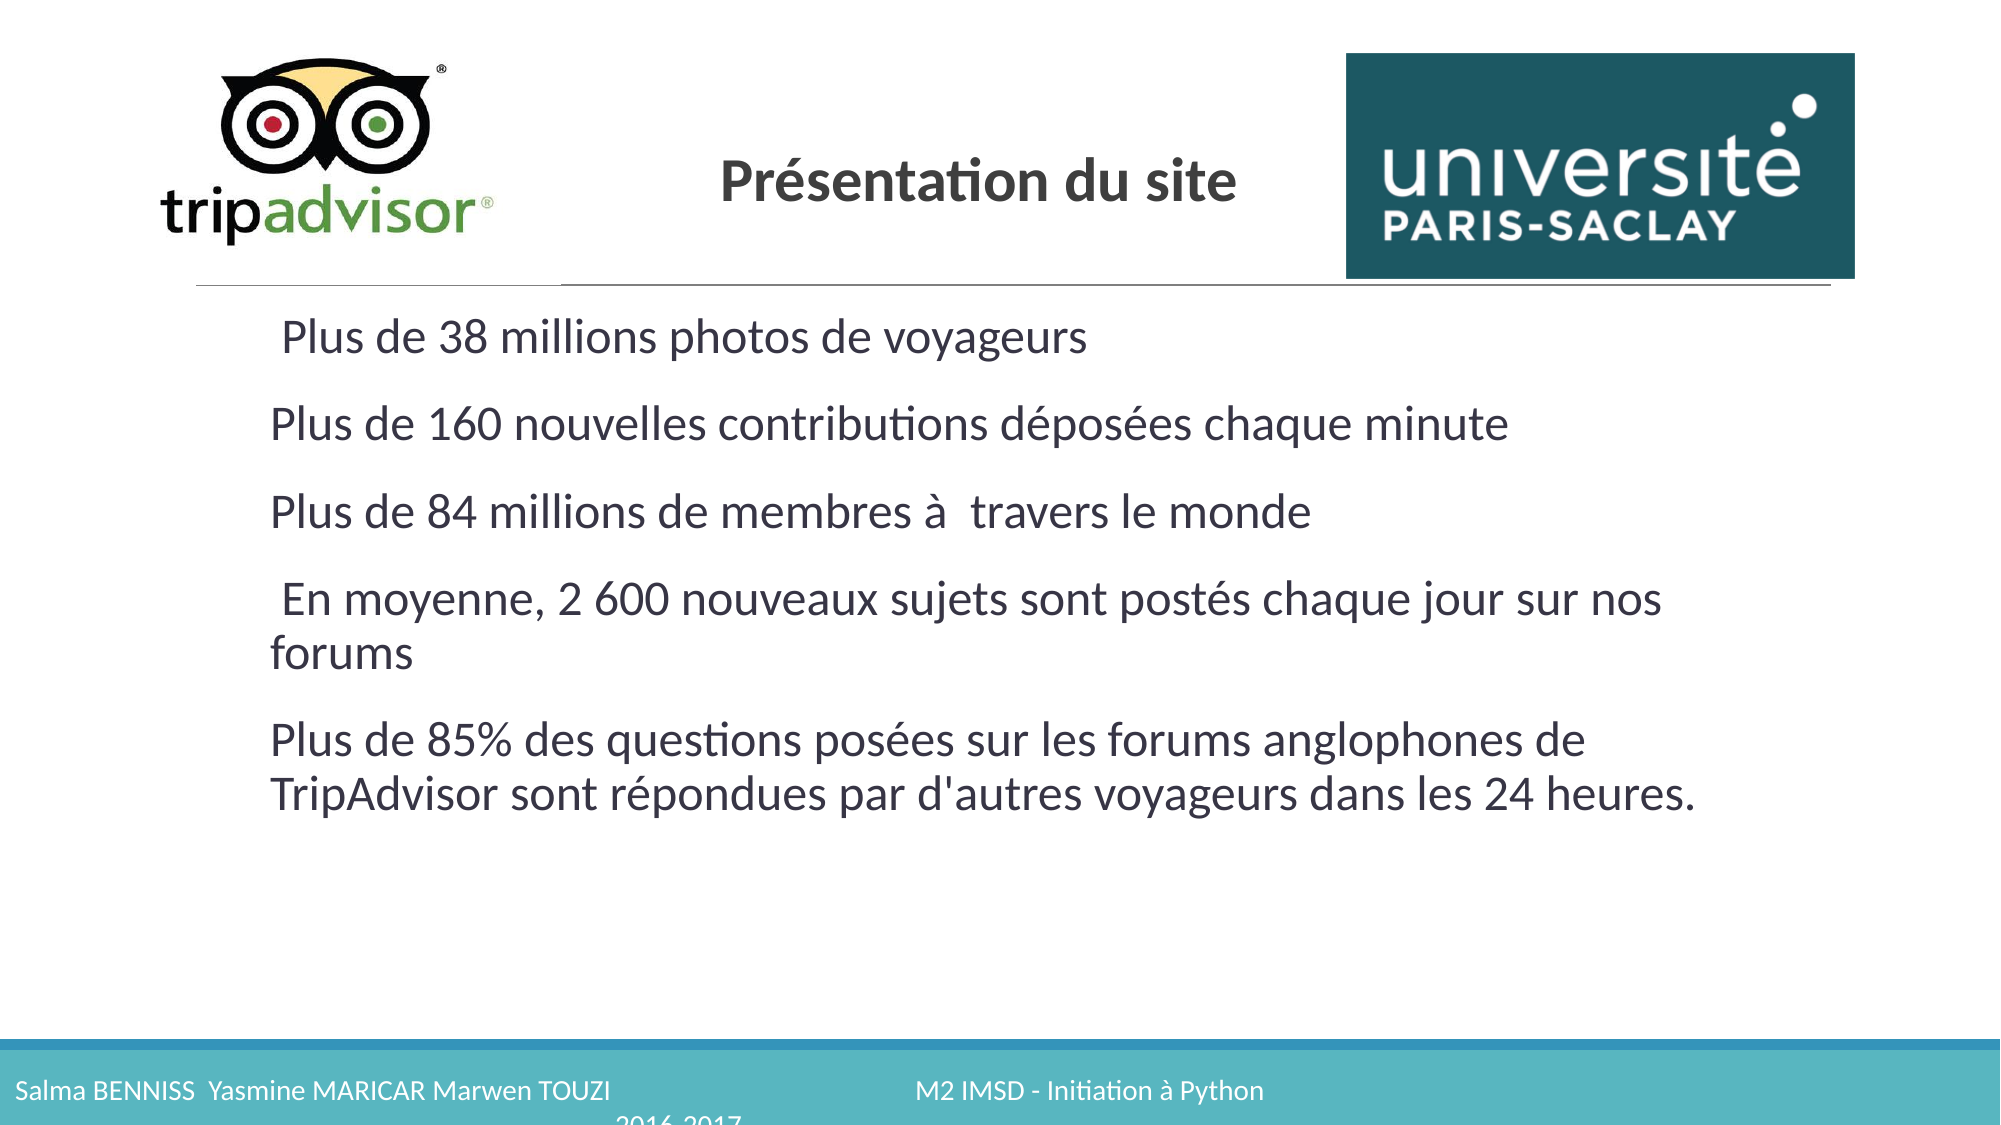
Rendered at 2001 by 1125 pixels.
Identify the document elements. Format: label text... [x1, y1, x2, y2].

picture [86, 17, 561, 286]
picture [1346, 53, 1855, 279]
text_box Salma BENNISS Yasmine MARICAR Marwen TOUZI M2 IMSD - Initiation à Python 2016-2017 [0, 1064, 1929, 1105]
title Présentation du site [565, 47, 1830, 285]
list Plus de 38 millions photos de voyageurs Plus de 160 nouvelles contributions déposées chaque minute Plus de 84 millions de membres à travers le monde En moyenne, 2 600 nouveaux sujets sont postés chaque jour sur nos forums Plus de 85% des questions posées sur les forums anglophones de TripAdvisor sont répondues par d'autres voyageurs dans les 24 heures. [180, 302, 1830, 963]
